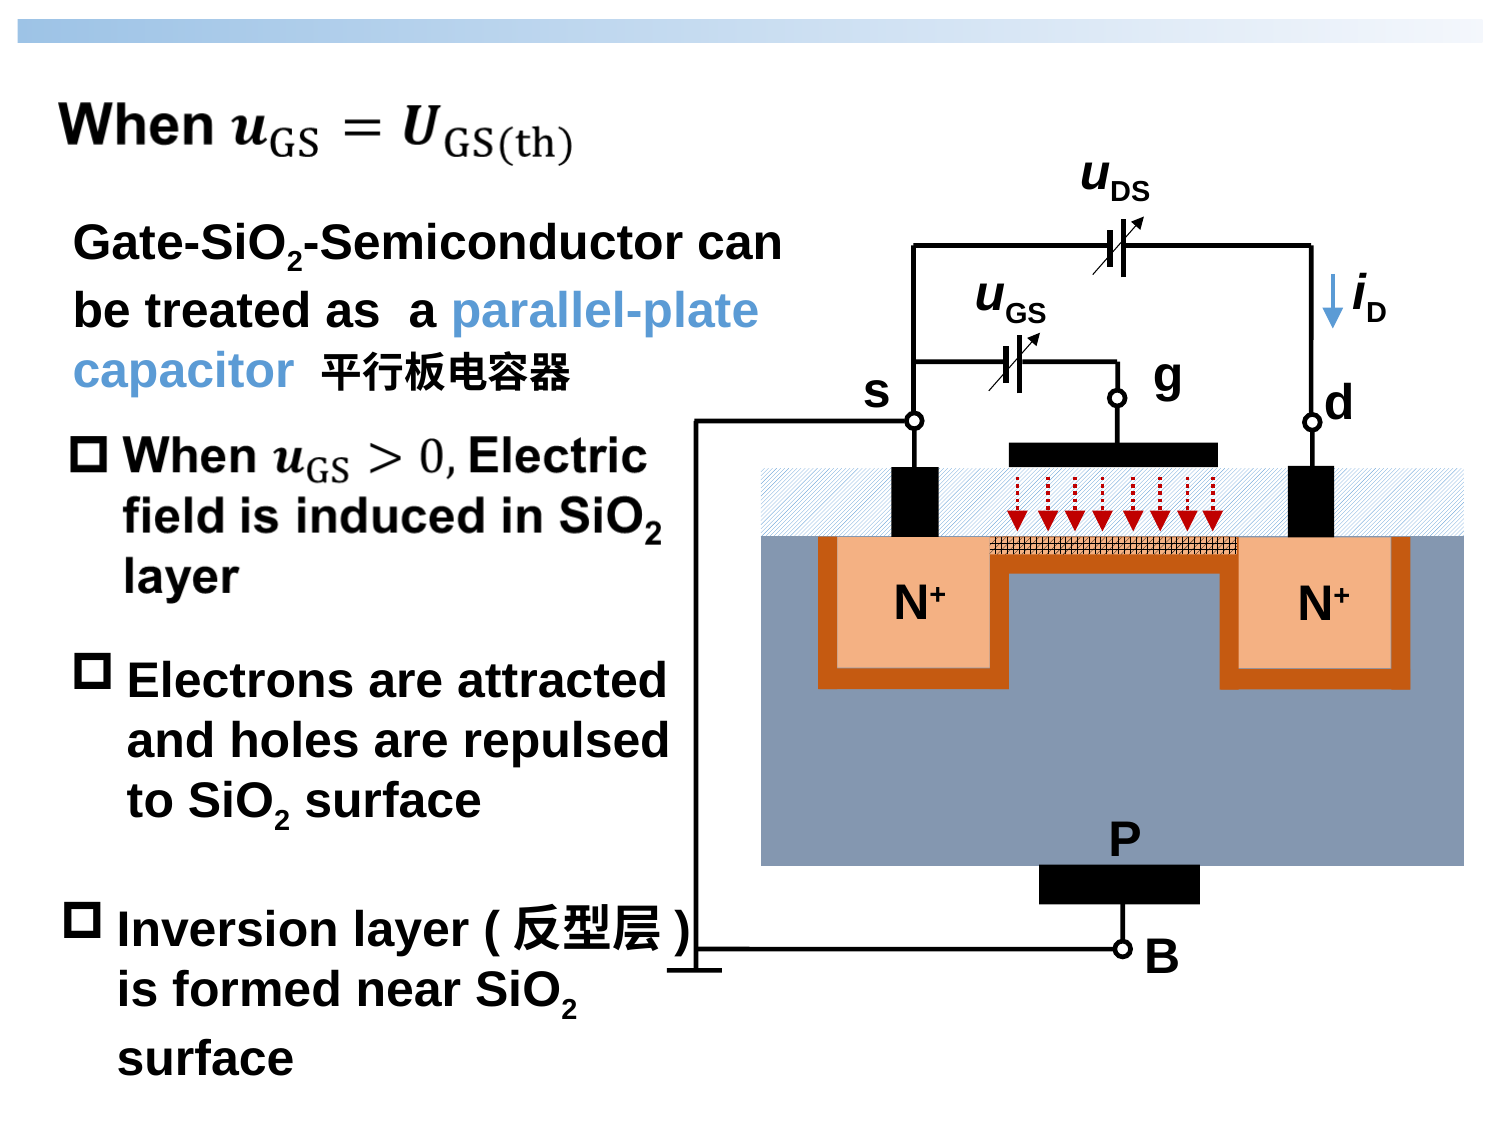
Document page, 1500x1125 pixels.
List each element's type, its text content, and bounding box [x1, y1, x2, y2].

text_box [17, 18, 1483, 44]
text_box Electrons are attracted and holes are repulsed to SiO2 surface [55, 640, 666, 844]
text_box [51, 415, 666, 613]
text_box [1017, 476, 1213, 532]
text_box Gate-SiO2-Semiconductor can be treated as a parallel-plate capacitor 平行板电容器 [57, 201, 666, 405]
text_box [666, 131, 1464, 992]
text_box [17, 81, 619, 174]
text_box Inversion layer (反型层) is formed near SiO2 surface [45, 889, 761, 1093]
